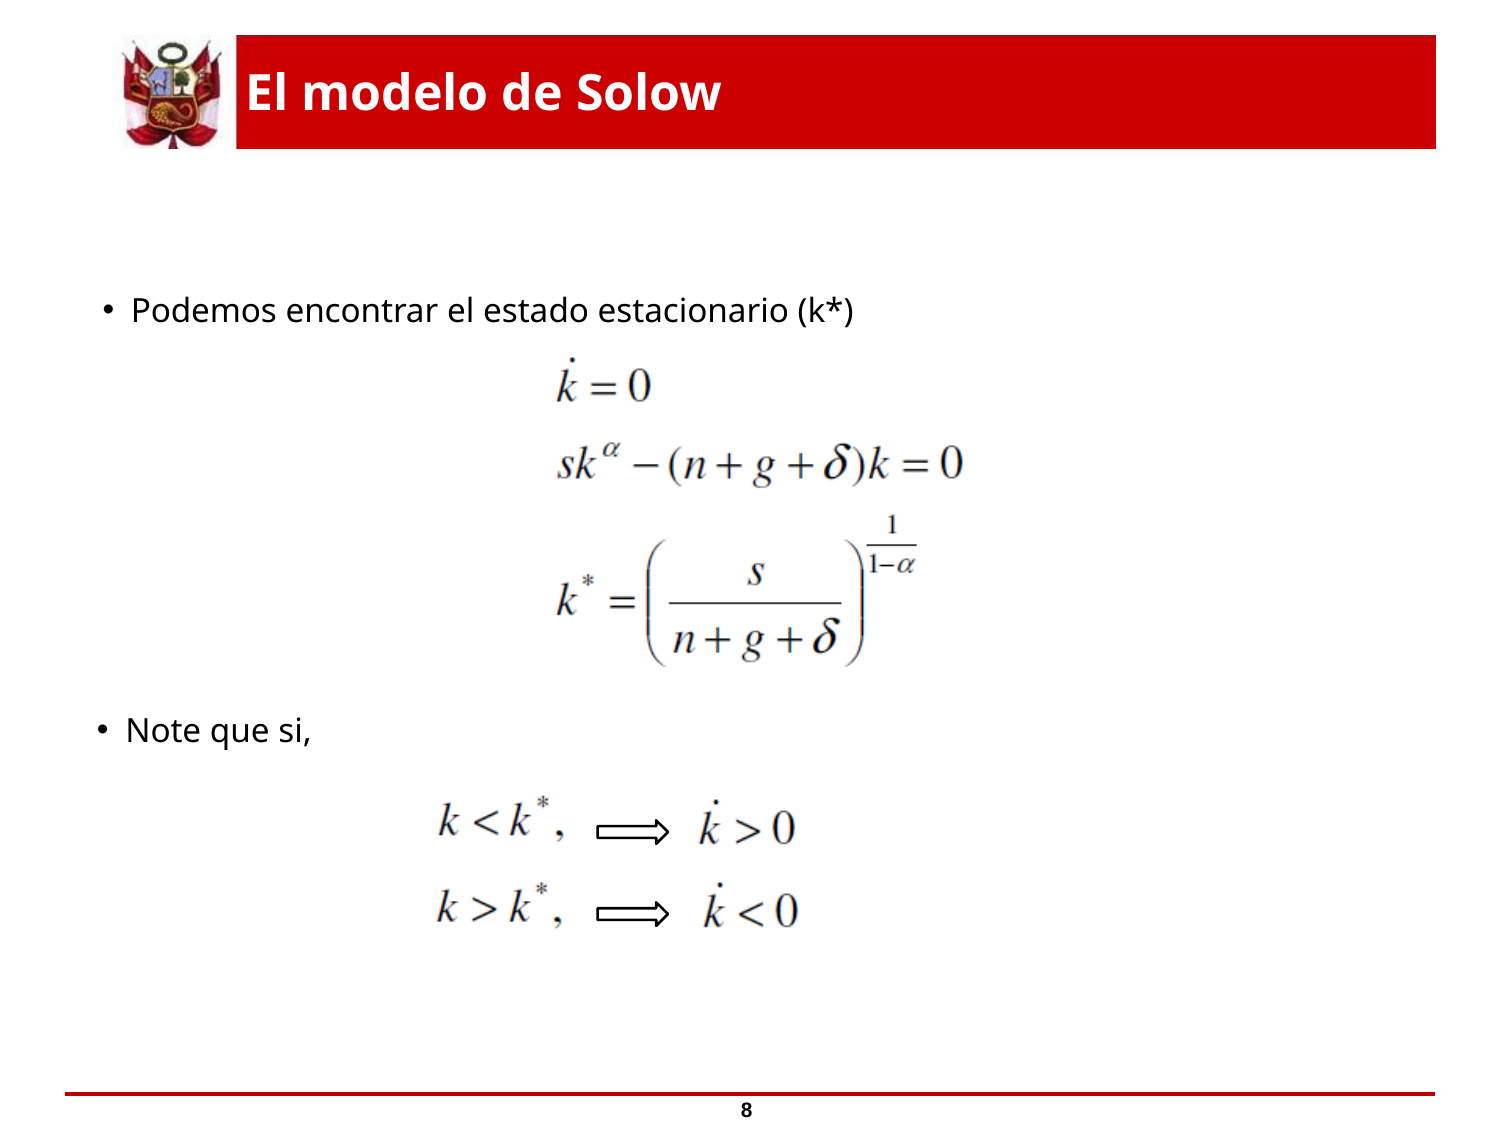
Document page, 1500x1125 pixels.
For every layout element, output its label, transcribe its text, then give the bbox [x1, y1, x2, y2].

picture [525, 339, 975, 689]
text_box [595, 900, 671, 928]
text_box Podemos encontrar el estado estacionario (k*) [87, 281, 1412, 337]
text_box Note que si, [81, 701, 1406, 757]
picture [694, 878, 806, 948]
slide_number 8 [690, 1092, 768, 1125]
title El modelo de Solow [229, 42, 1489, 138]
text_box [595, 818, 671, 846]
picture [421, 784, 568, 856]
picture [691, 780, 803, 868]
picture [112, 35, 1436, 149]
picture [421, 866, 566, 944]
